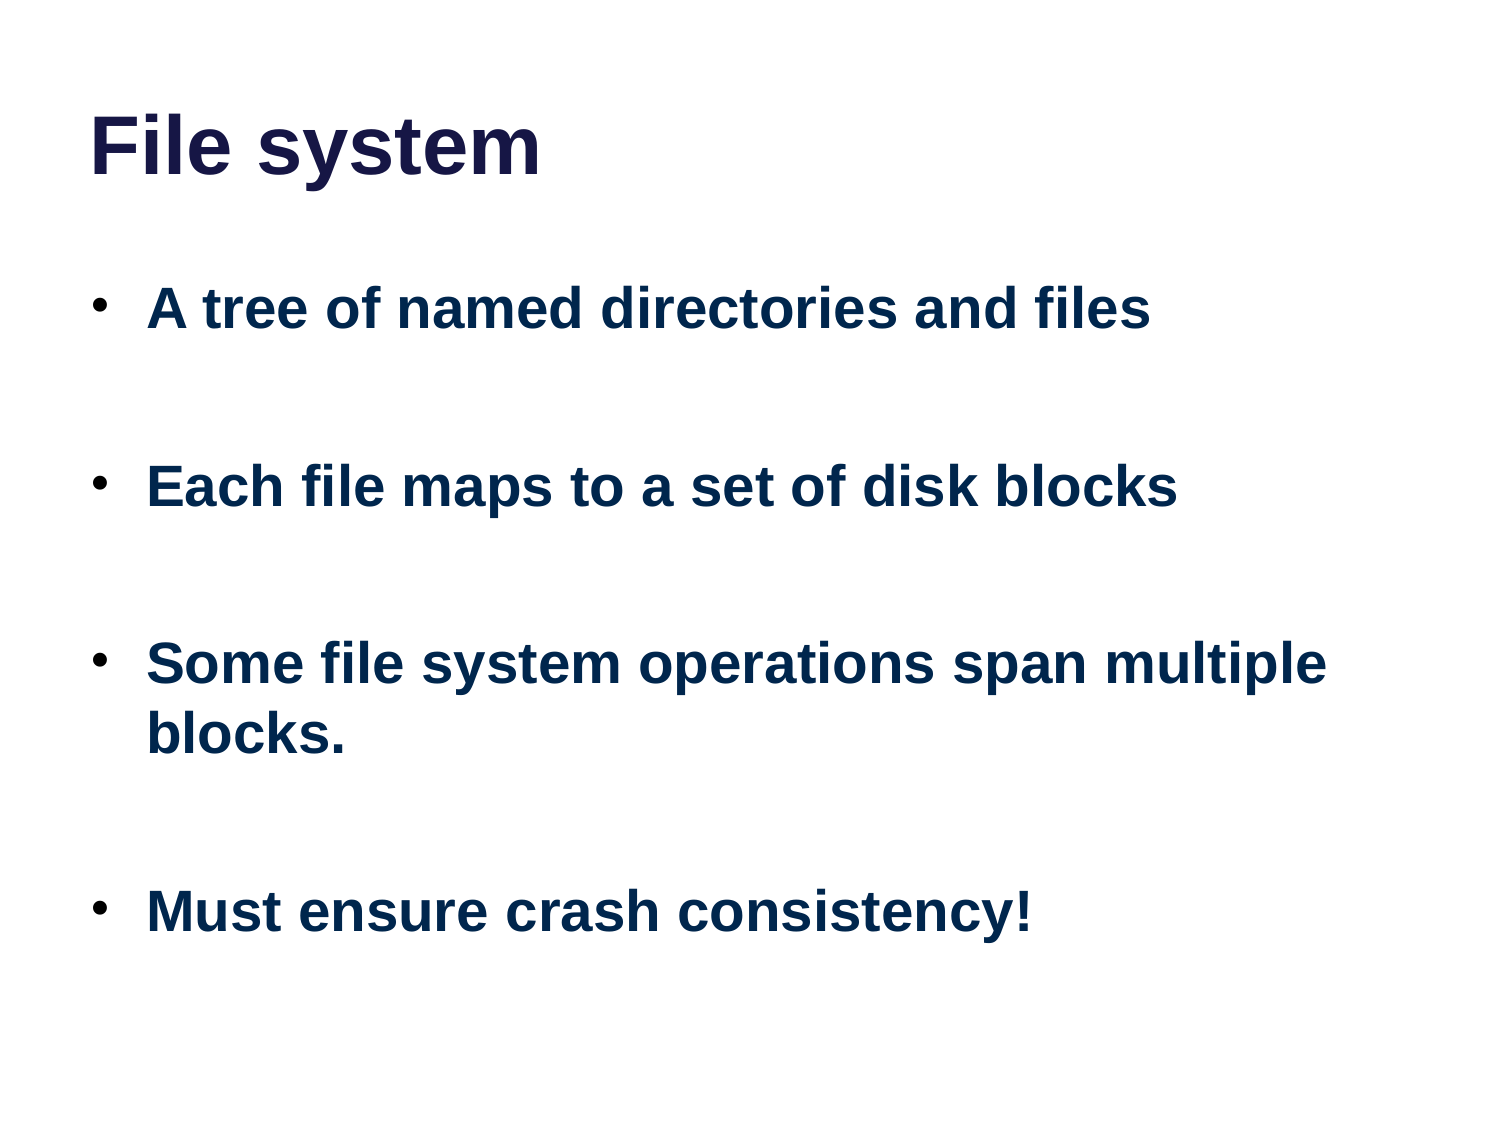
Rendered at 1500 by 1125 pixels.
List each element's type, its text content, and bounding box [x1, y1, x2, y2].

title File system [75, 0, 1425, 200]
text_box A tree of named directories and files Each file maps to a set of disk blocks Some file system operations span multiple blocks. Must ensure crash consistency! [75, 262, 1425, 937]
